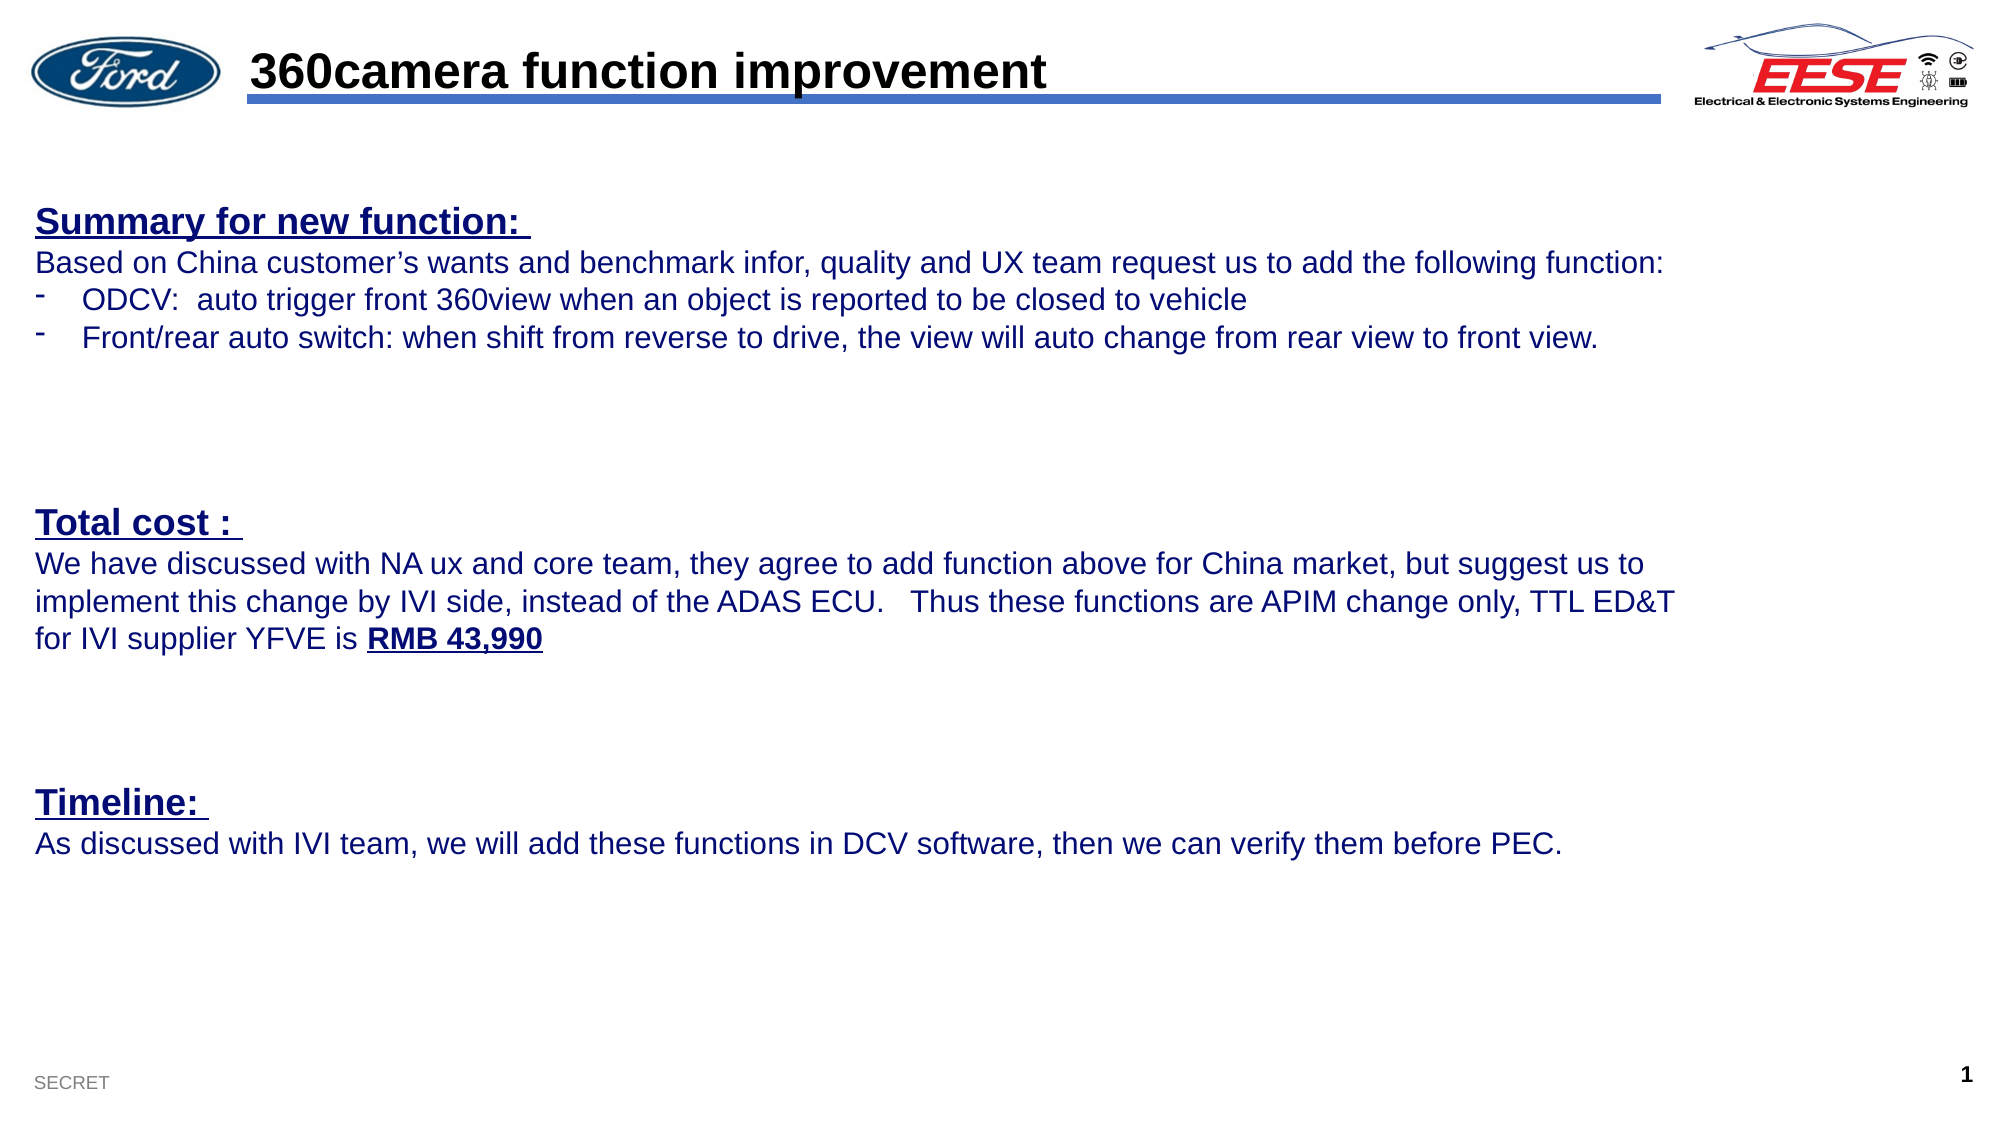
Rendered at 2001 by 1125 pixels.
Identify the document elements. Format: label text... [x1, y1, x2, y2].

text_box Total cost : We have discussed with NA ux and core team, they agree to add function above for China market, but suggest us to implement this change by IVI side, instead of the ADAS ECU. Thus these functions are APIM change only, TTL ED&T for IVI supplier YFVE is RMB 43,990 [20, 490, 1702, 664]
picture [1679, 13, 1977, 38]
text_box Summary for new function: Based on China customer’s wants and benchmark infor, quality and UX team request us to add the following function: ODCV: auto trigger front 360view when an object is reported to be closed to vehicle Front/rear auto switch: when shift from reverse to drive, the view will auto change from rear view to front view. [20, 189, 1702, 362]
title 360camera function improvement [234, 38, 2000, 134]
text_box Timeline: As discussed with IVI team, we will add these functions in DCV software, then we can verify them before PEC. [20, 770, 1702, 868]
picture [18, 26, 232, 121]
